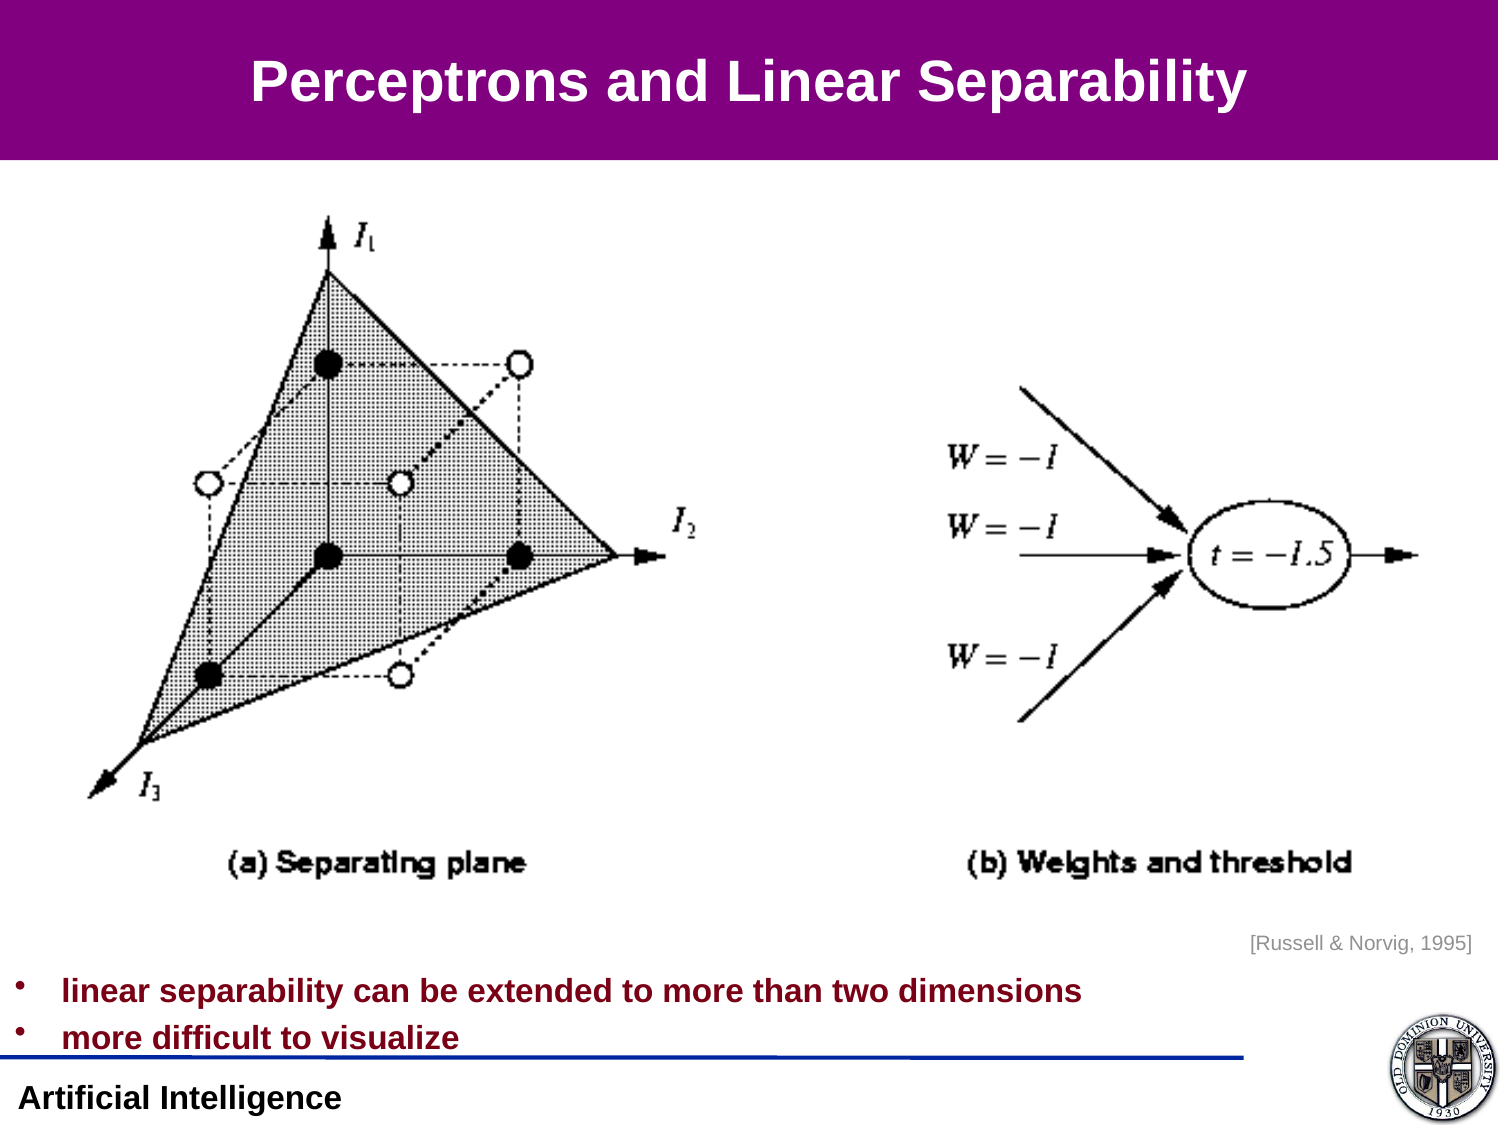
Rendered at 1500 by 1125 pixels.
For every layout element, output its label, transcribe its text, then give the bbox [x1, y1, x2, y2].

picture [1488, 1012, 1500, 1125]
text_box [12, 187, 1488, 963]
title Perceptrons and Linear Separability [3, 1, 1496, 155]
list linear separability can be extended to more than two dimensions more difficult to visualize [0, 962, 1488, 1125]
